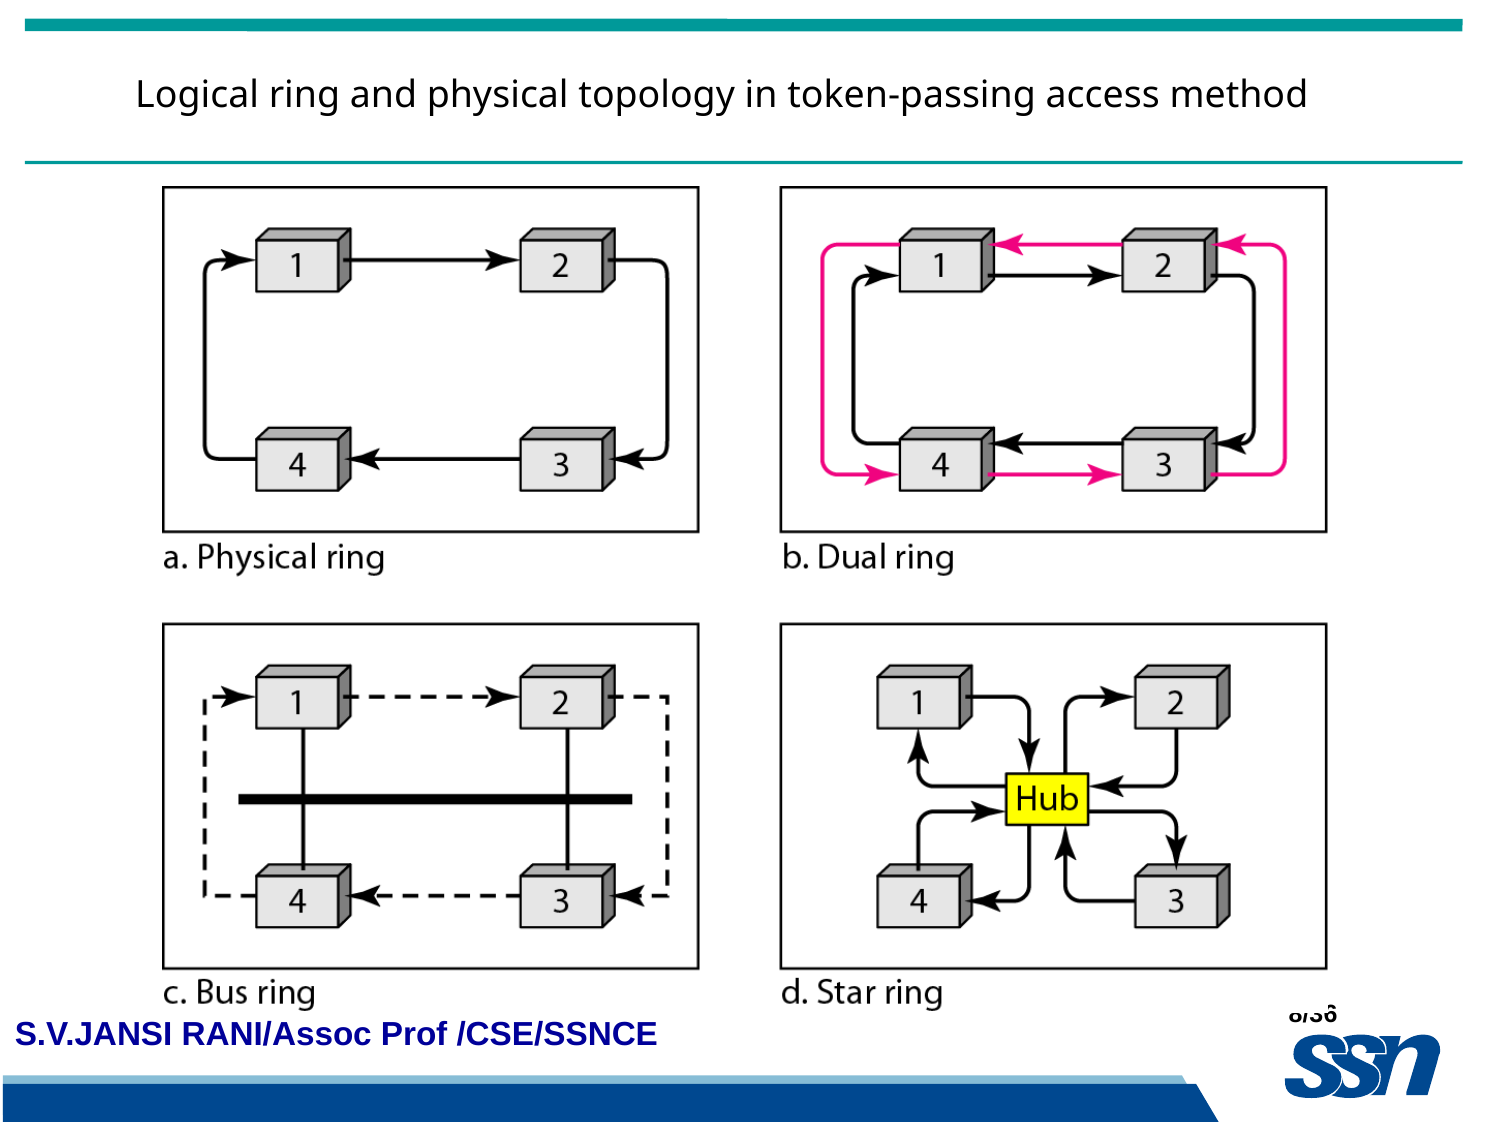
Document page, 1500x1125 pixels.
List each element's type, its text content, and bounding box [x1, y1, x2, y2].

text_box Logical ring and physical topology in token-passing access method [120, 62, 1325, 123]
picture [162, 186, 1328, 1013]
